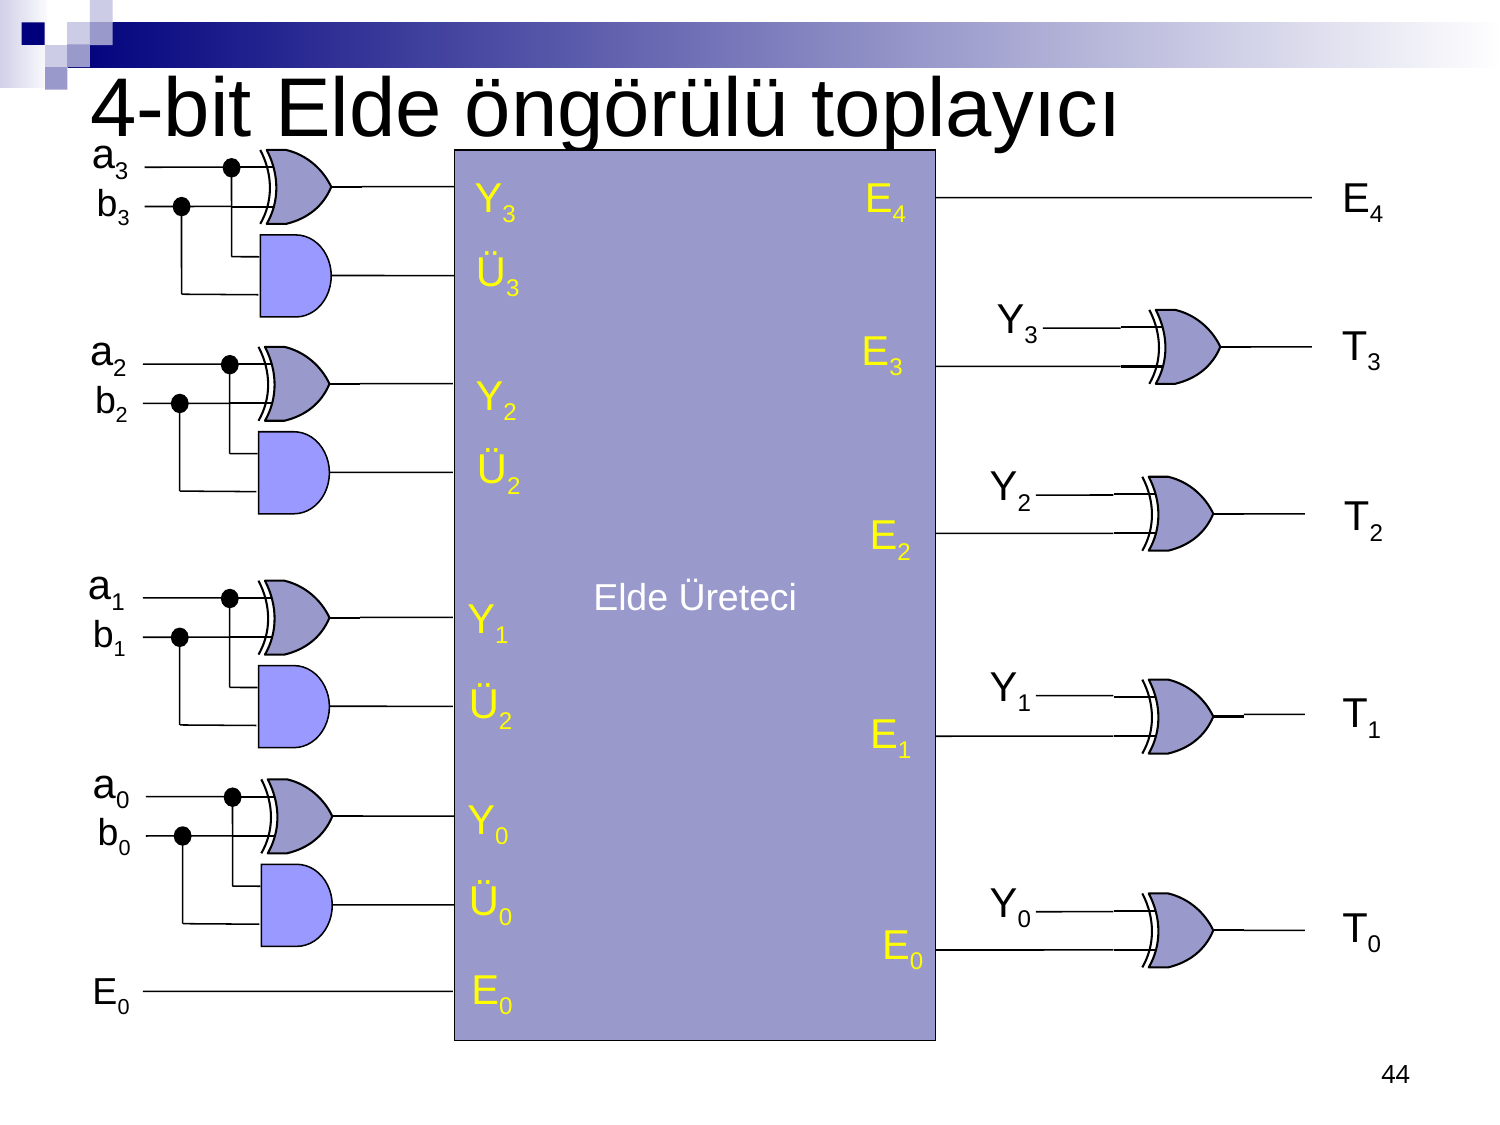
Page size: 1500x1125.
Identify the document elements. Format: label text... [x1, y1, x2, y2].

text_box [92, 756, 449, 947]
title 4-bit Elde öngörülü toplayıcı [74, 54, 1426, 153]
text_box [454, 149, 936, 1041]
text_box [91, 967, 449, 1013]
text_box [940, 291, 1385, 551]
slide_number 44 [1074, 1024, 1426, 1101]
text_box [940, 170, 1385, 222]
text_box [940, 659, 1383, 754]
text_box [940, 875, 1383, 968]
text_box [89, 126, 455, 748]
